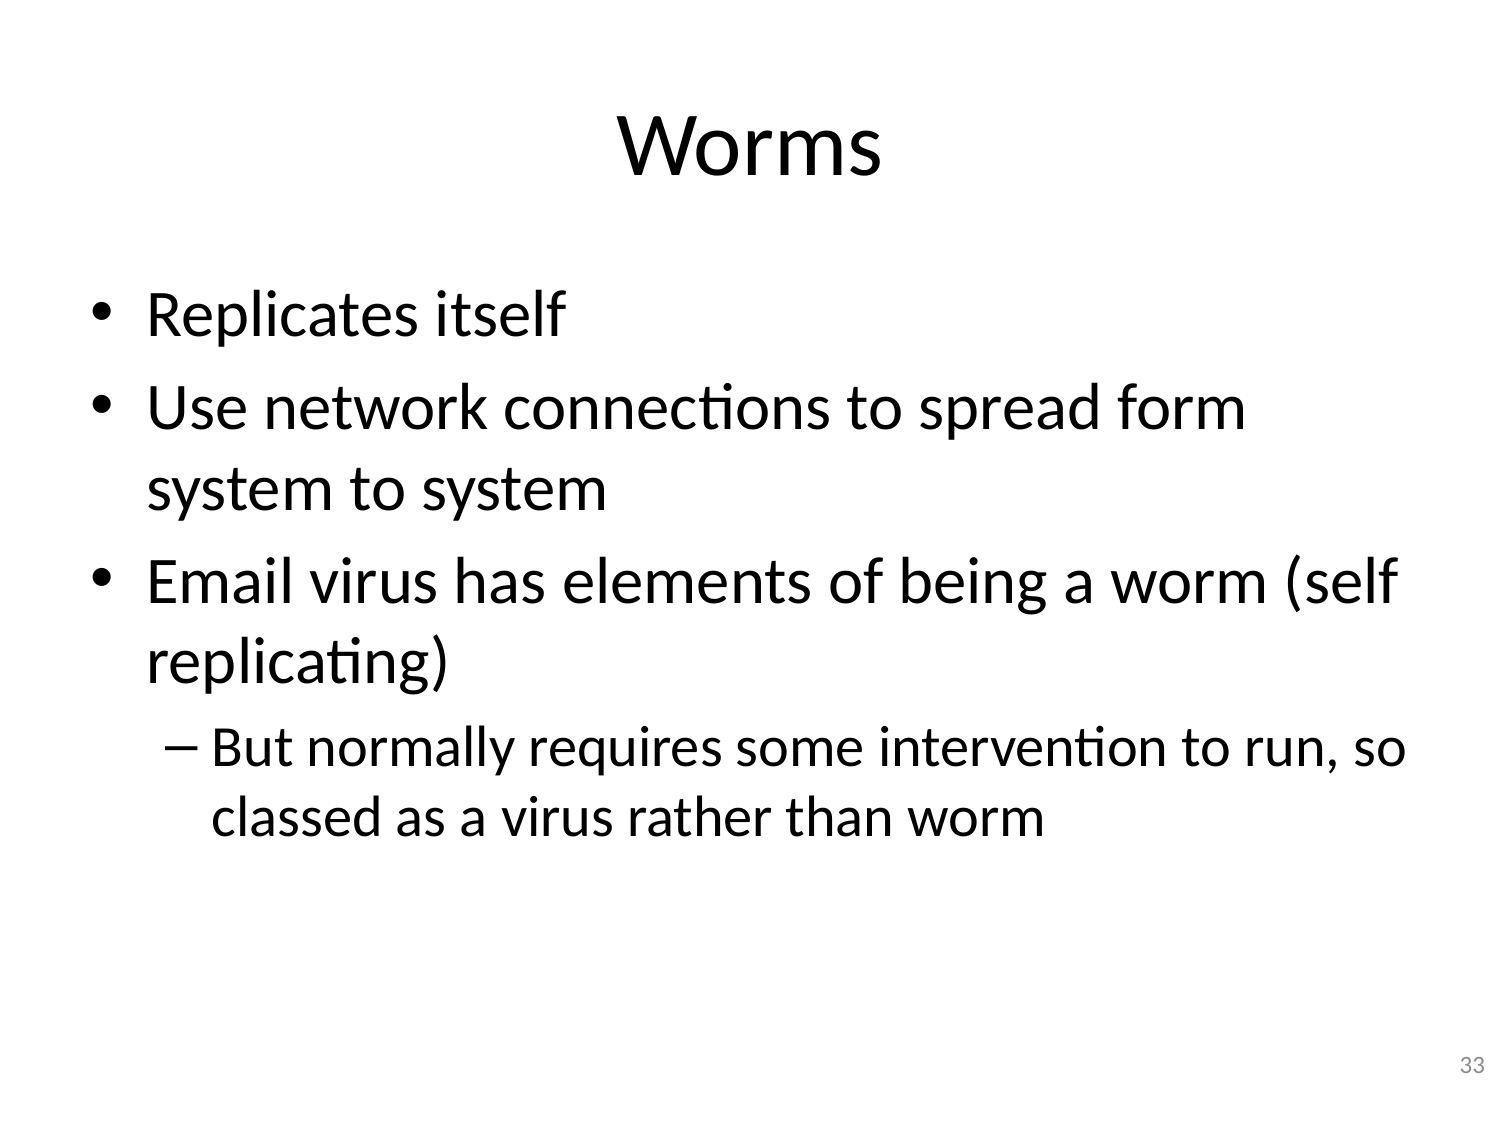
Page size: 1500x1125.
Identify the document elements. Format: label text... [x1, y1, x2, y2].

title Worms [75, 45, 1425, 233]
slide_number 33 [1149, 1024, 1500, 1103]
list Replicates itself Use network connections to spread form system to system Email virus has elements of being a worm (self replicating) But normally requires some intervention to run, so classed as a virus rather than worm [75, 262, 1425, 1005]
